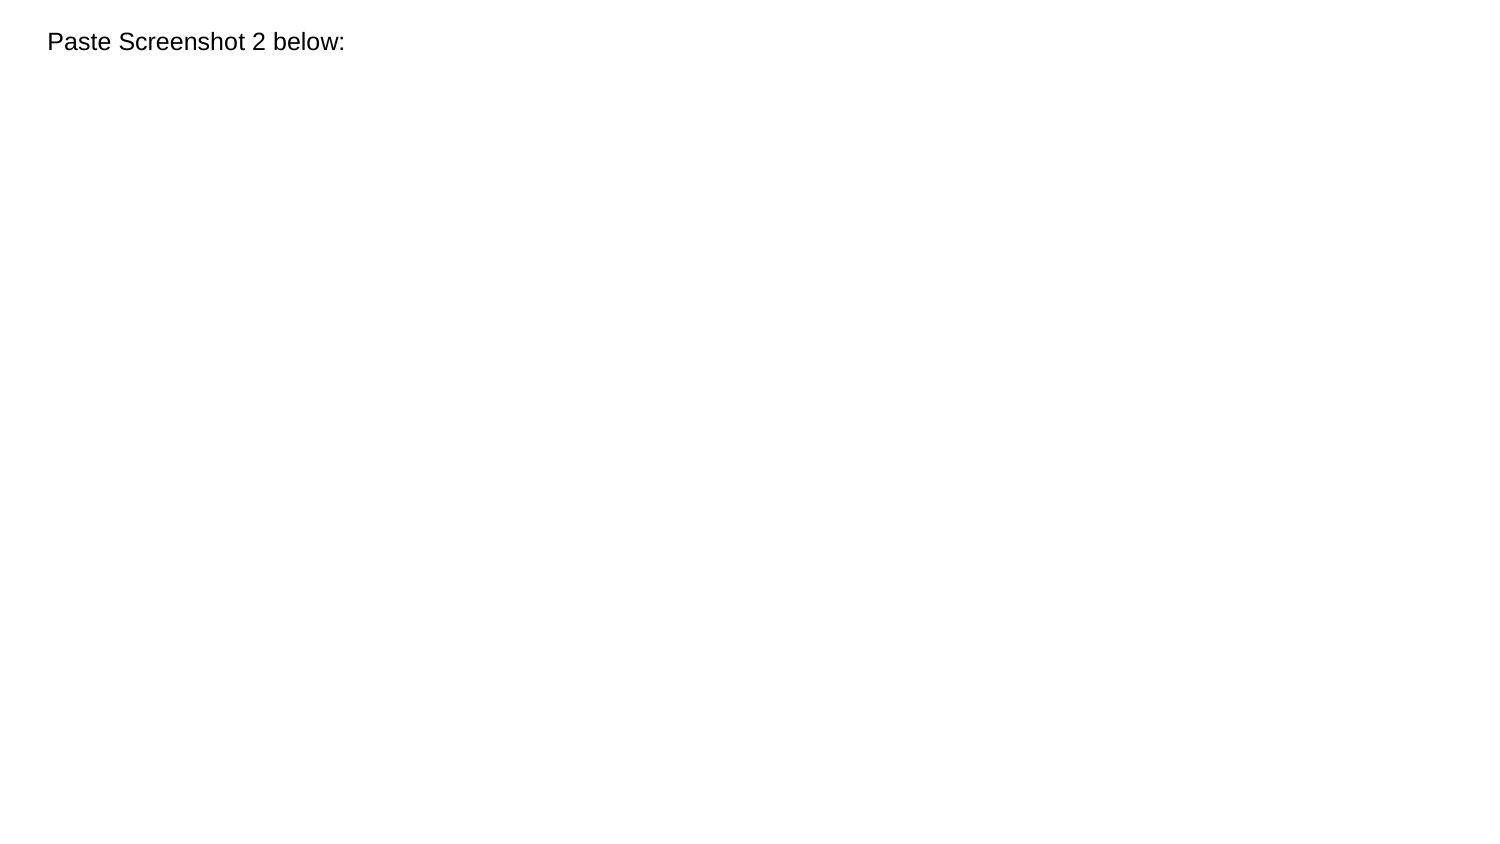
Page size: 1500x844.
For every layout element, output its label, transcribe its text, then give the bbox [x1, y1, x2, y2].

list Paste Screenshot 2 below: [36, 23, 1331, 79]
